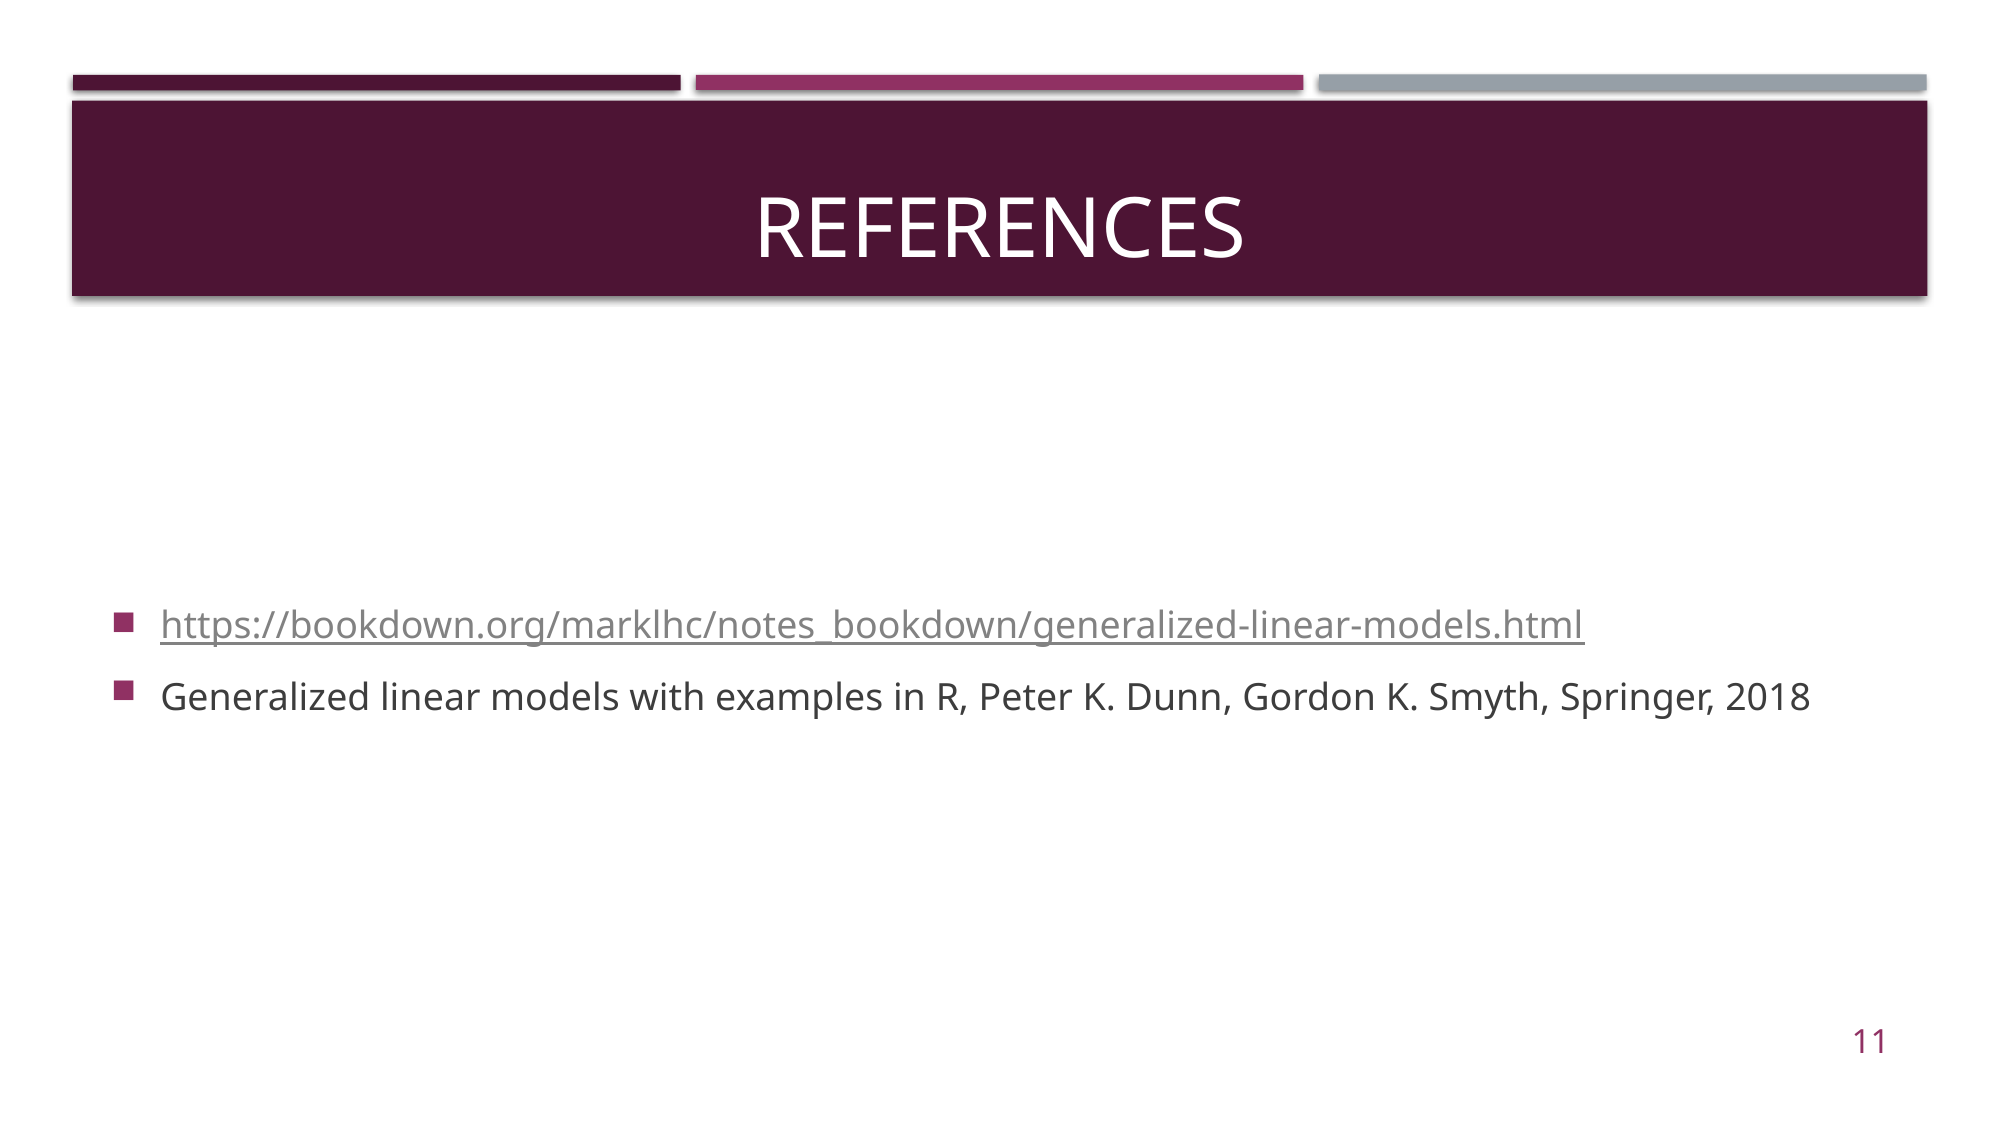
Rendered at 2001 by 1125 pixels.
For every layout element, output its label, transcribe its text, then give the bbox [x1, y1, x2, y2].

title References [95, 115, 1905, 282]
list https://bookdown.org/marklhc/notes_bookdown/generalized-linear-models.html Generalized linear models with examples in R, Peter K. Dunn, Gordon K. Smyth, Springer, 2018 [95, 357, 1905, 962]
slide_number 11 [1732, 1012, 1905, 1073]
